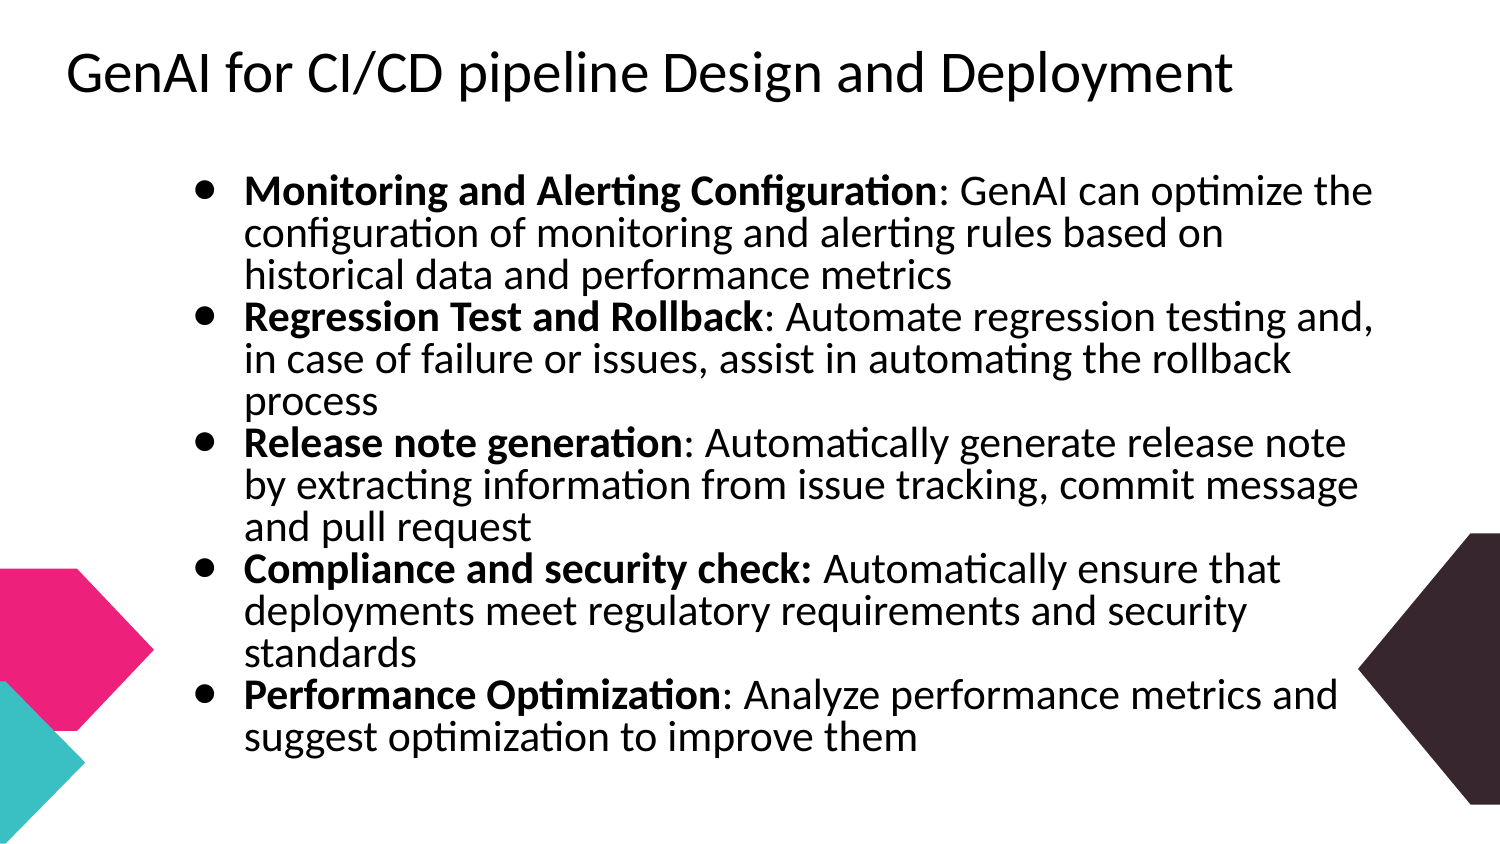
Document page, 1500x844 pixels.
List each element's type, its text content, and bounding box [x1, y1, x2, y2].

title GenAI for CI/CD pipeline Design and Deployment [51, 26, 1449, 121]
list Monitoring and Alerting Configuration: GenAI can optimize the configuration of monitoring and alerting rules based on historical data and performance metrics Regression Test and Rollback: Automate regression testing and, in case of failure or issues, assist in automating the rollback process Release note generation: Automatically generate release note by extracting information from issue tracking, commit message and pull request Compliance and security check: Automatically ensure that deployments meet regulatory requirements and security standards Performance Optimization: Analyze performance metrics and suggest optimization to improve them [153, 156, 1410, 819]
